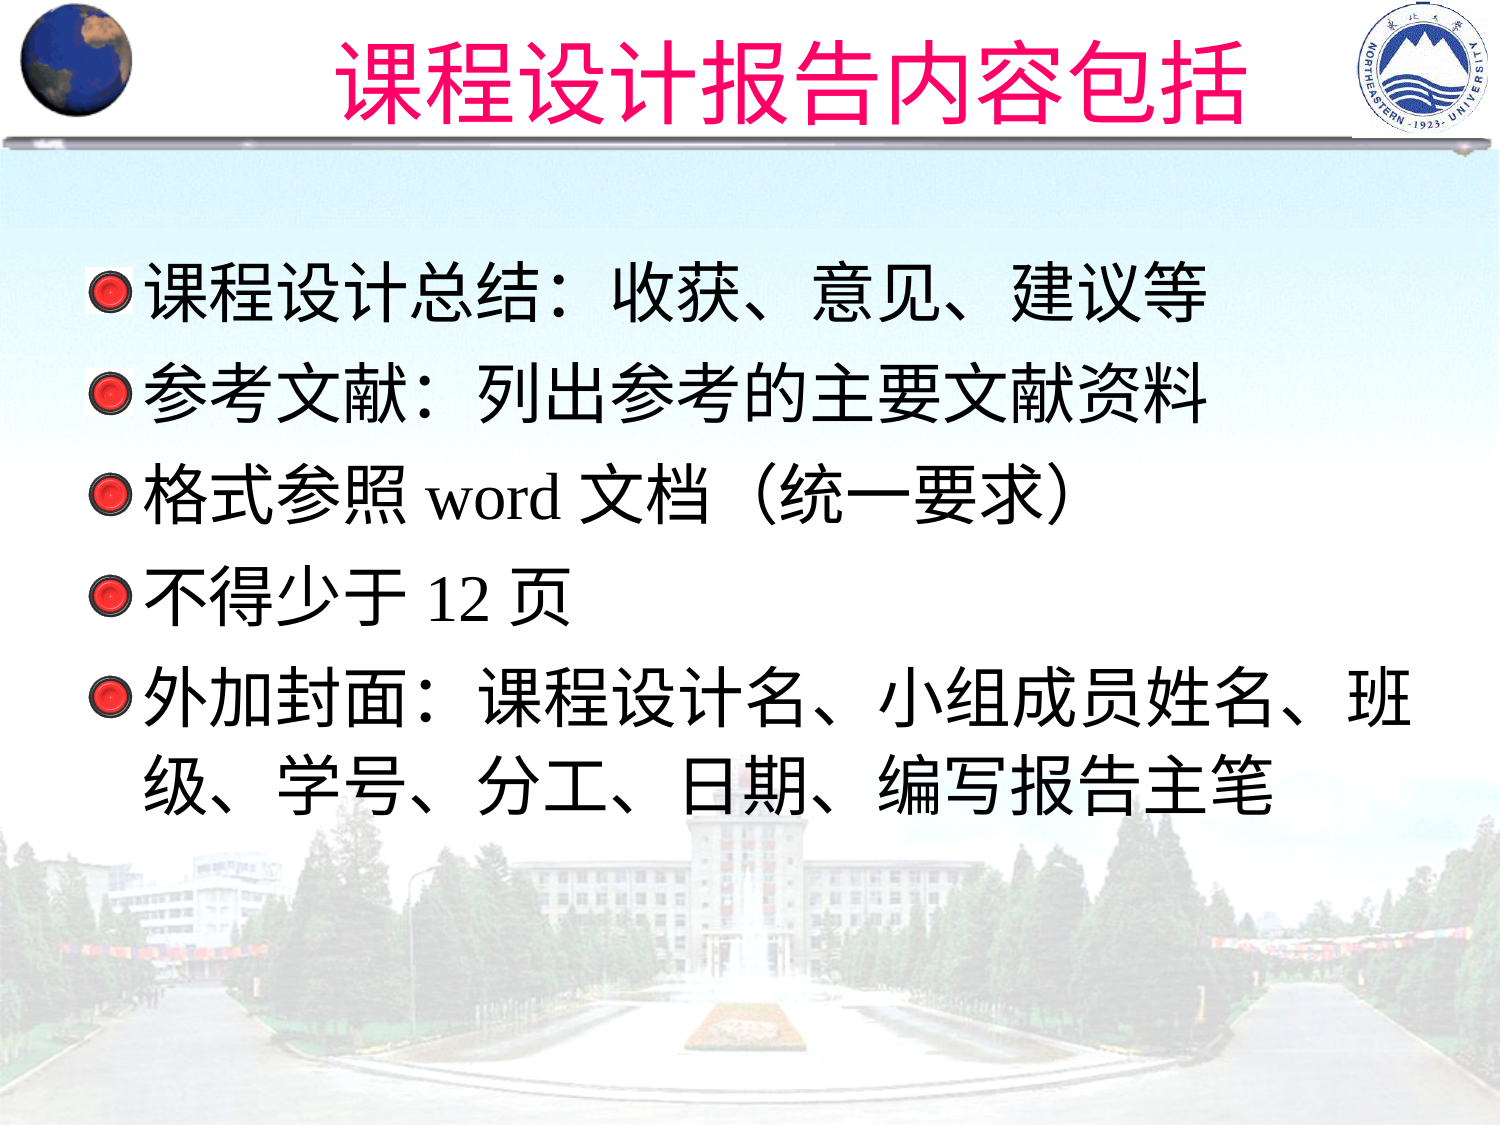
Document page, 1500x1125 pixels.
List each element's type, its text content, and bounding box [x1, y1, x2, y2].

table_cell （+, I4, I2, I5） [0, 163, 1500, 1125]
title 课程设计报告内容包括 [112, 24, 1388, 137]
picture [85, 571, 133, 618]
picture [85, 267, 133, 314]
picture [85, 368, 133, 416]
picture [0, 0, 1500, 163]
picture [85, 469, 133, 517]
picture [85, 672, 133, 719]
picture [0, 0, 138, 123]
list 课程设计总结：收获、意见、建议等 参考文献：列出参考的主要文献资料 格式参照word文档（统一要求） 不得少于12页 外加封面：课程设计名、小组成员姓名、班级、学号、分工、日期、编写报告主笔 [70, 141, 1430, 934]
